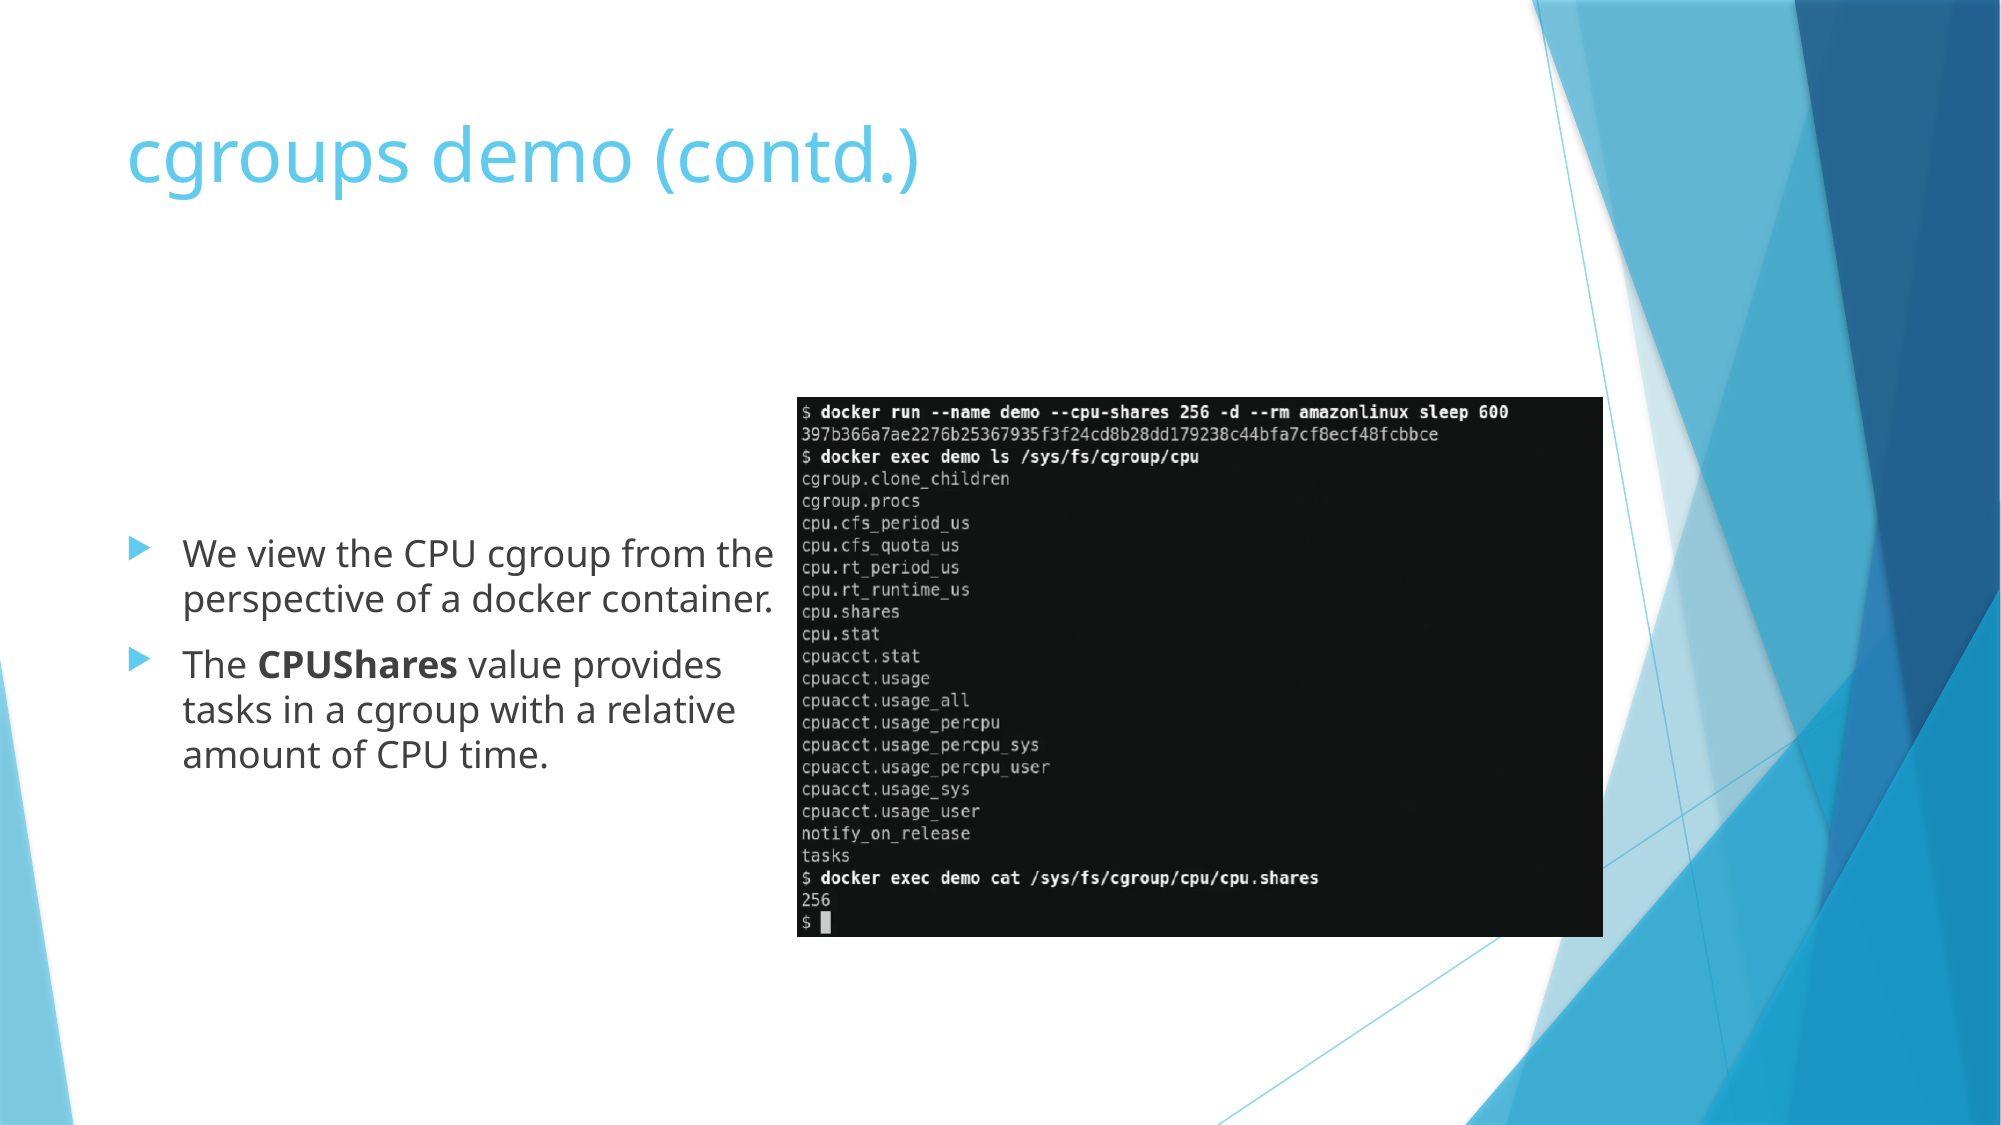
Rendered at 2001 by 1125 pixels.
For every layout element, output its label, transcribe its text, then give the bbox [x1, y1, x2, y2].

list We view the CPU cgroup from the perspective of a docker container. The CPUShares value provides tasks in a cgroup with a relative amount of CPU time. [111, 522, 792, 812]
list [796, 397, 1604, 937]
title cgroups demo (contd.) [111, 99, 1522, 317]
